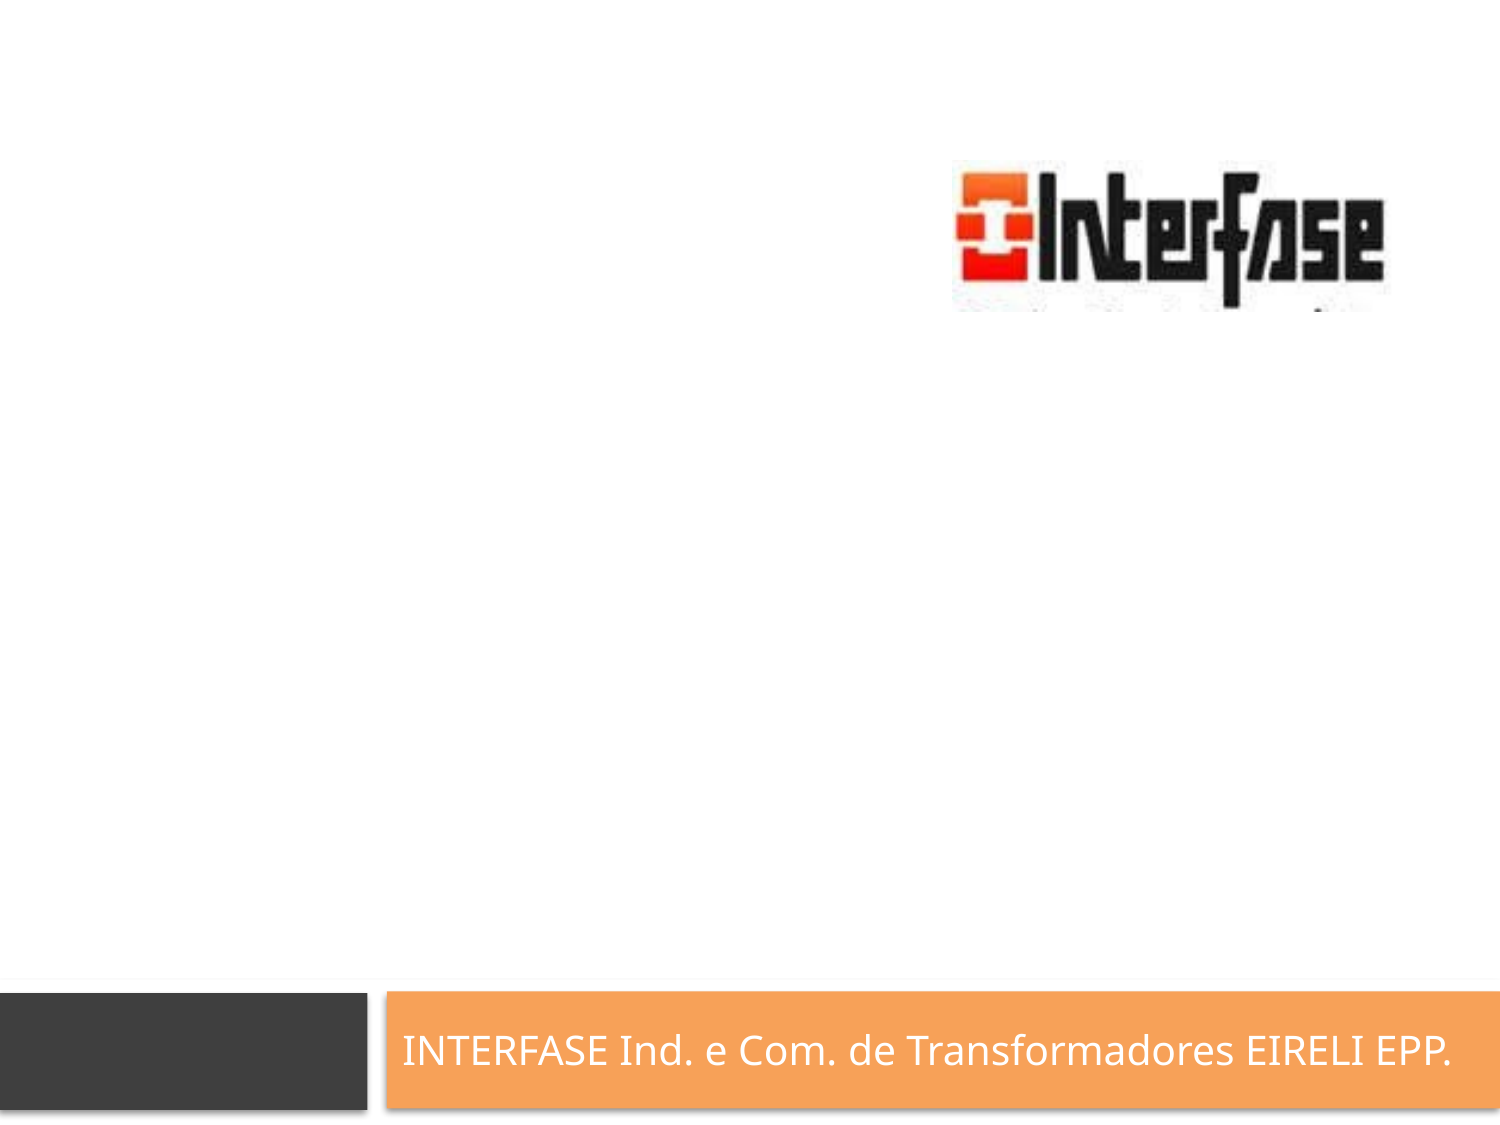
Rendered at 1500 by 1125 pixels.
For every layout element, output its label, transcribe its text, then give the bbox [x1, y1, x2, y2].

subtitle INTERFASE Ind. e Com. de Transformadores EIRELI EPP. [387, 992, 1488, 1105]
picture [951, 160, 1463, 312]
